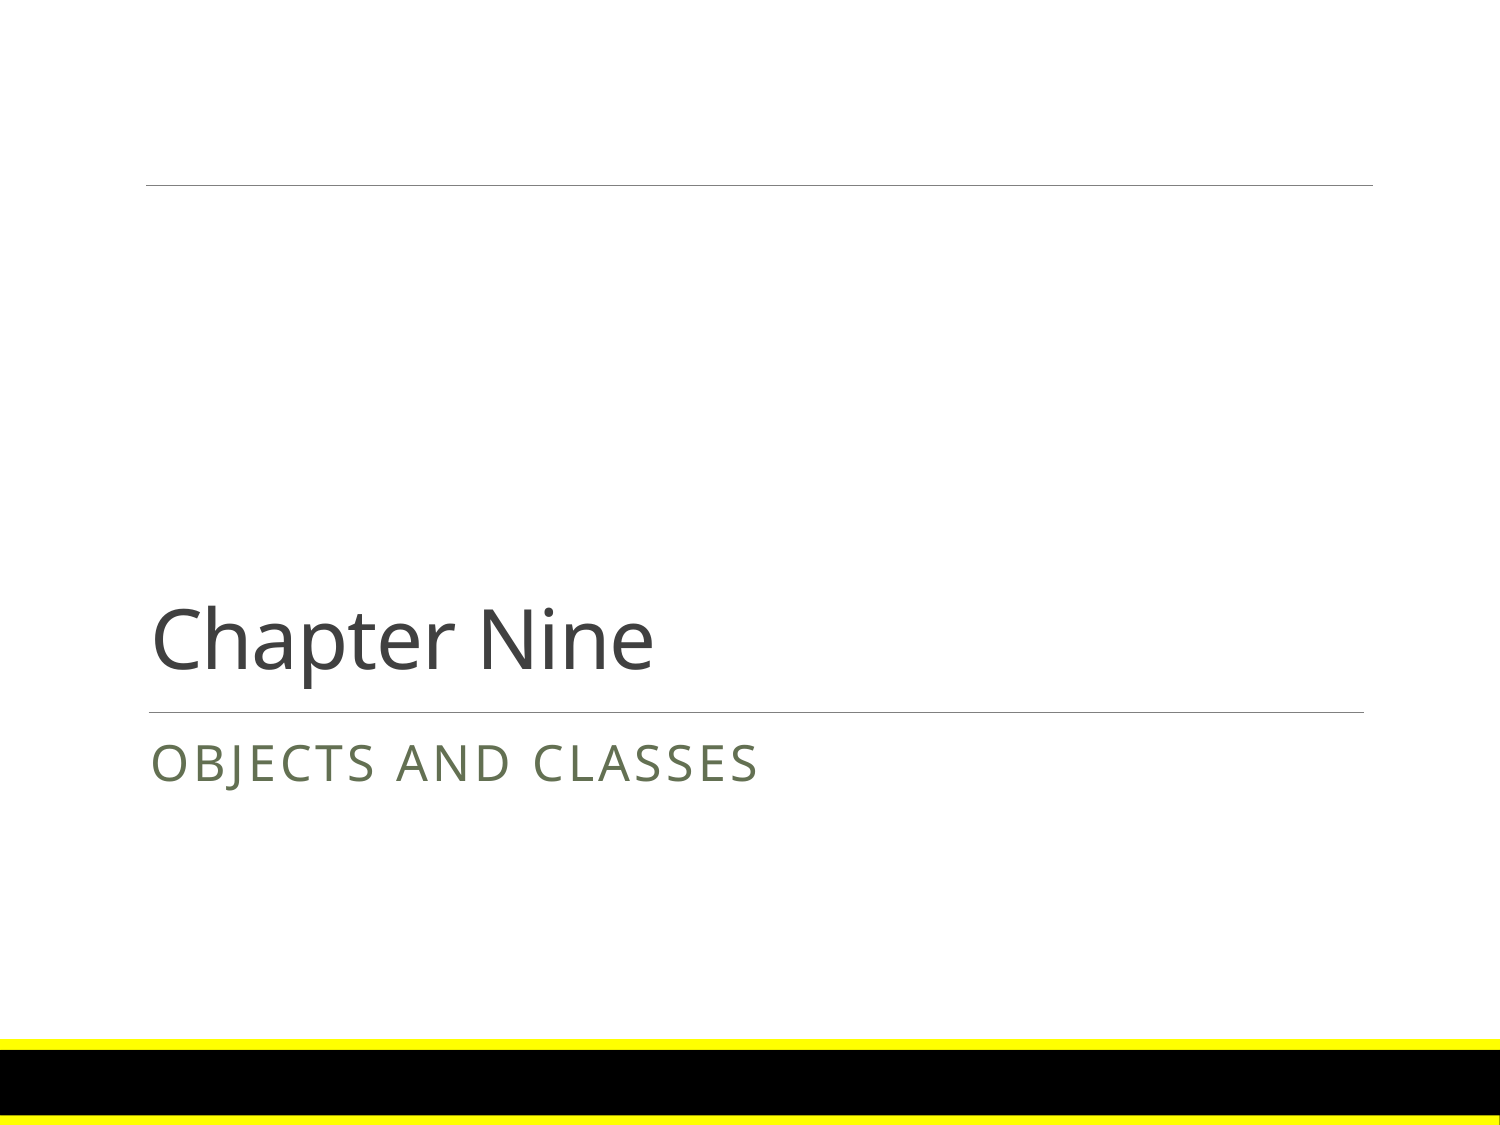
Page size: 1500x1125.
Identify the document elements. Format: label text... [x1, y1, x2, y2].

subtitle OBJECTS AND CLASSES [135, 730, 1373, 919]
title Chapter Nine [135, 575, 1373, 695]
